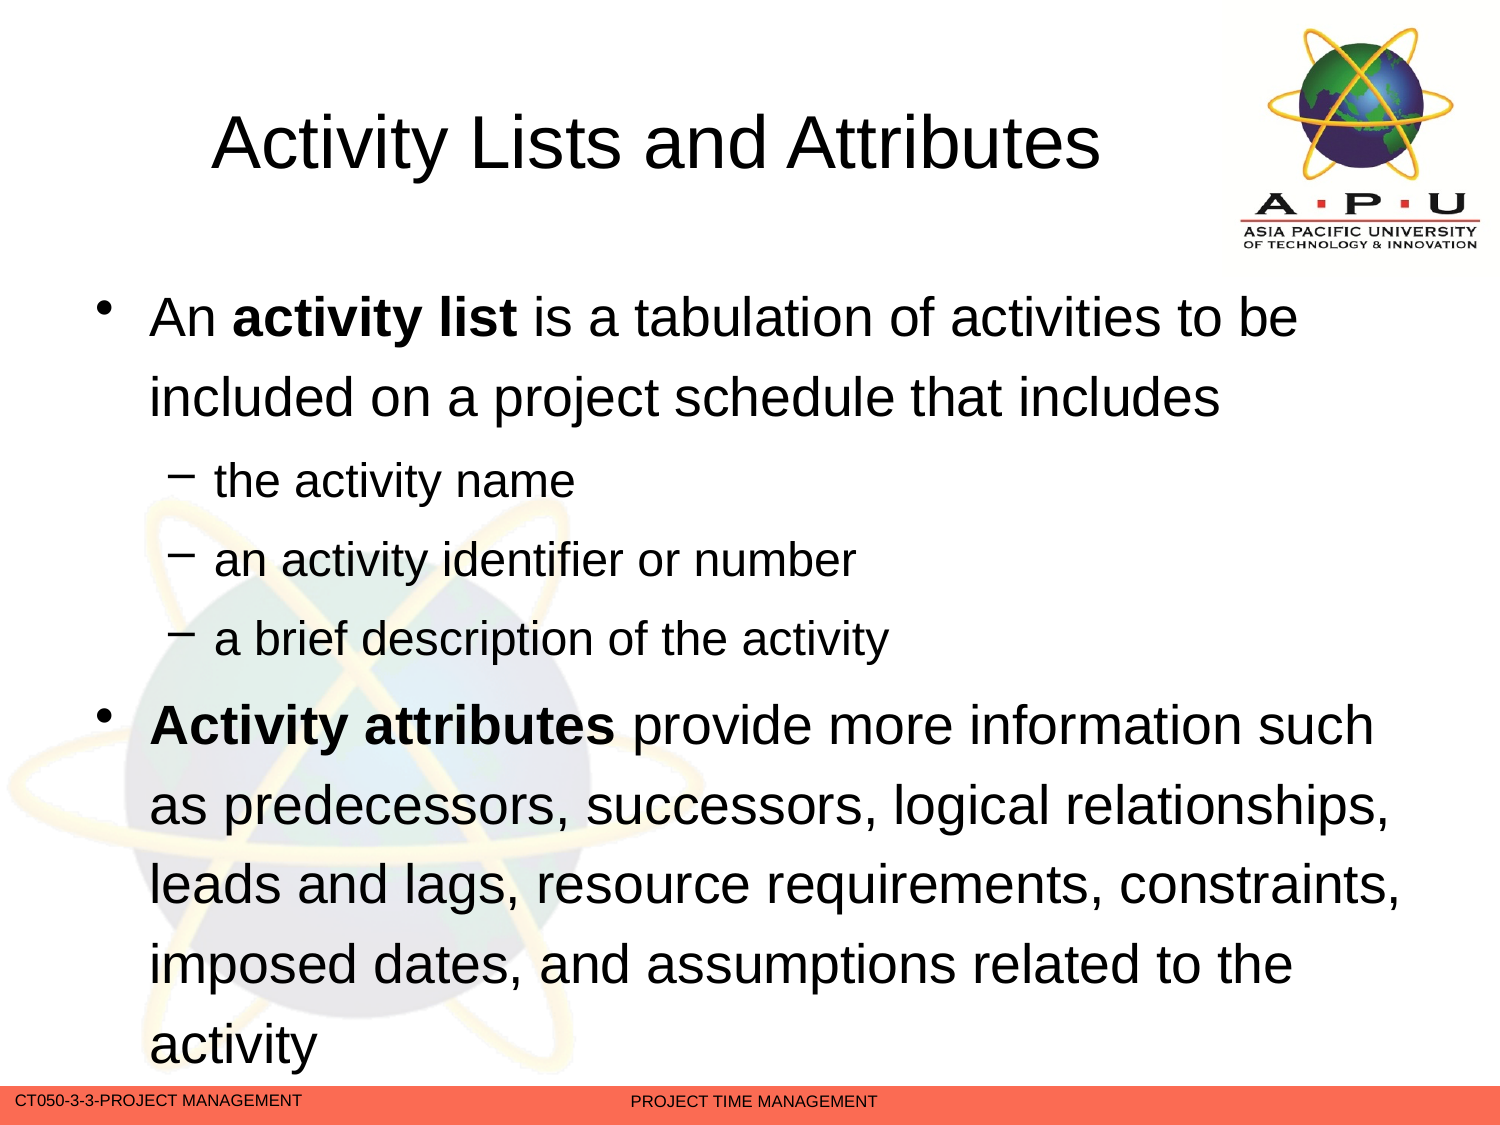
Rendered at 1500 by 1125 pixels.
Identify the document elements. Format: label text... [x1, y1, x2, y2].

picture [1222, 0, 1500, 277]
title Activity Lists and Attributes [79, 45, 1235, 233]
list An activity list is a tabulation of activities to be included on a project schedule that includes the activity name an activity identifier or number a brief description of the activity Activity attributes provide more information such as predecessors, successors, logical relationships, leads and lags, resource requirements, constraints, imposed dates, and assumptions related to the activity [79, 260, 1430, 1085]
